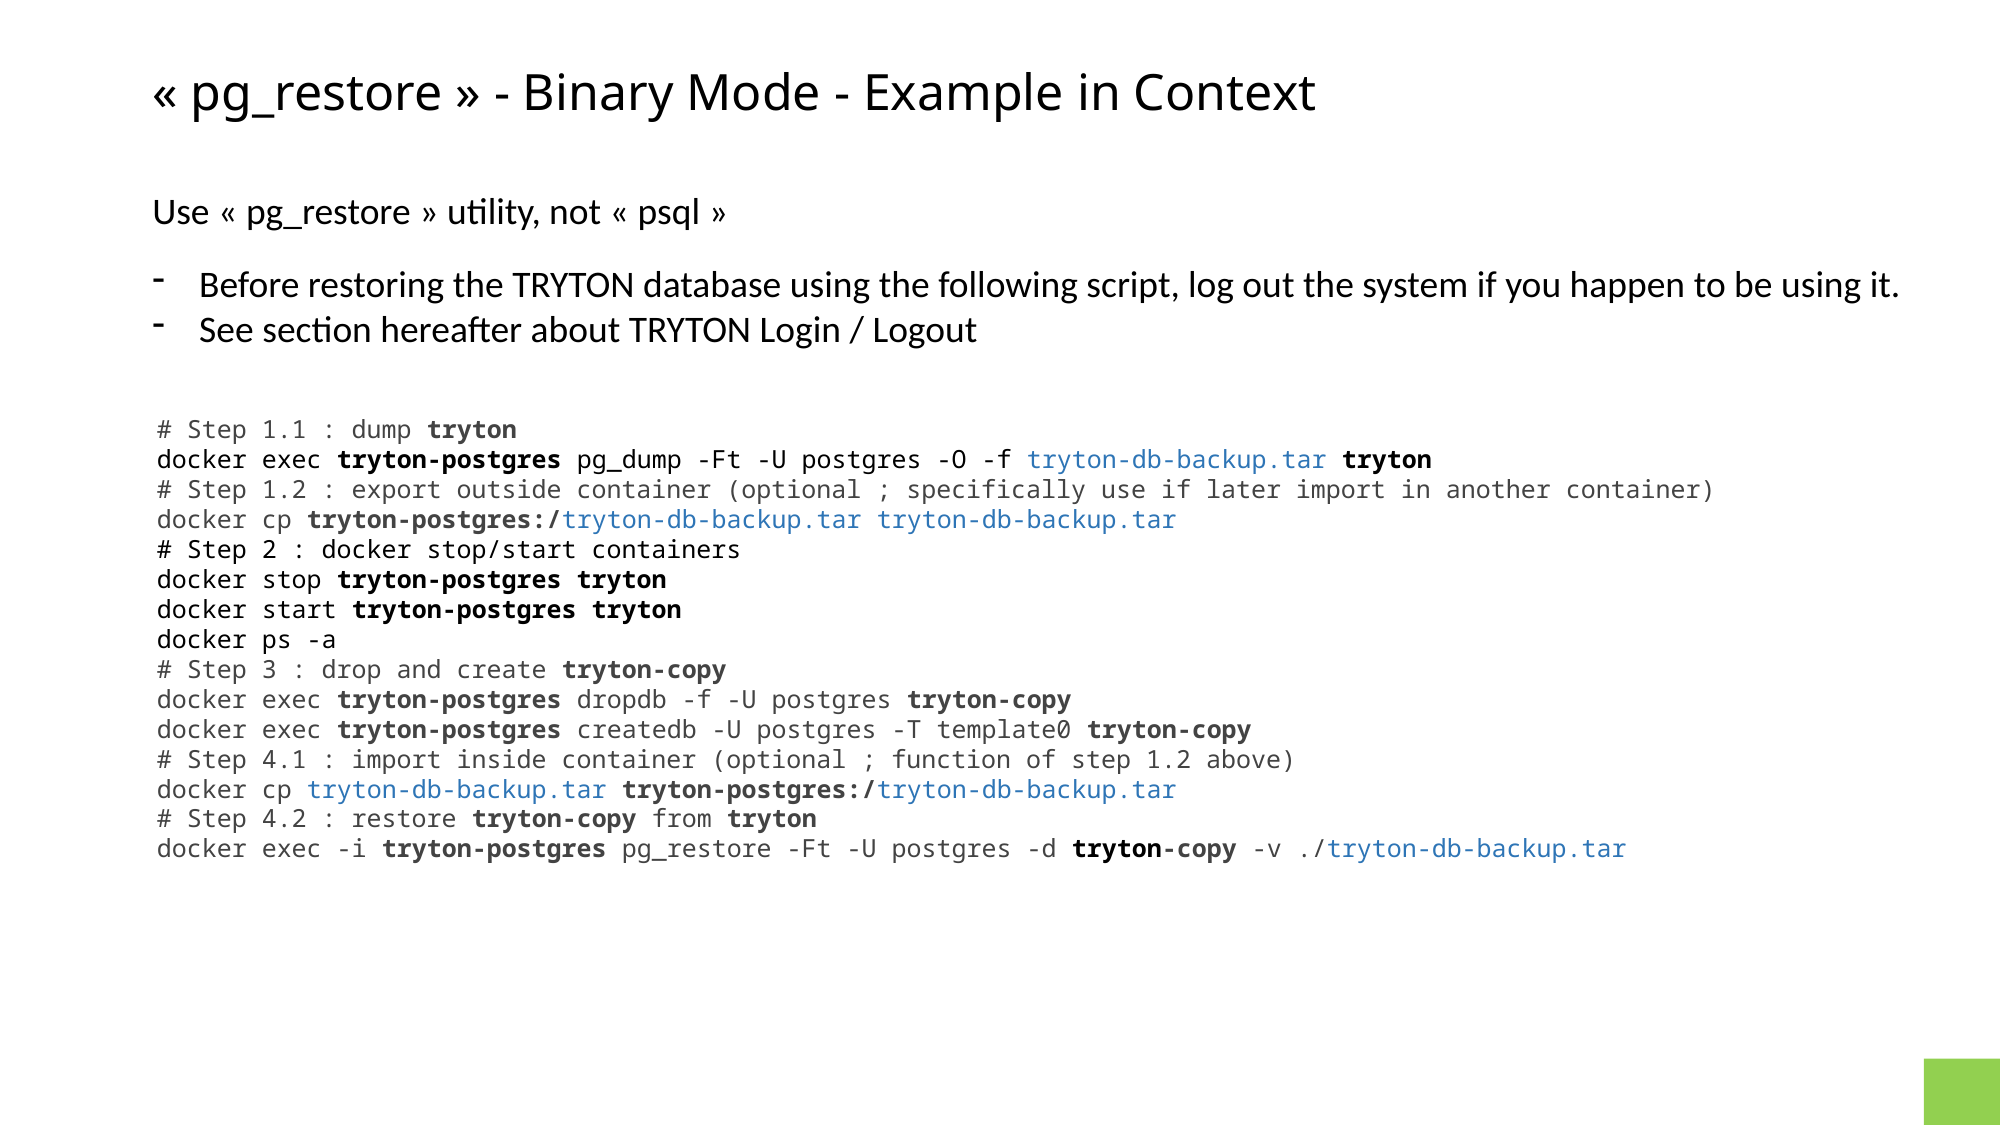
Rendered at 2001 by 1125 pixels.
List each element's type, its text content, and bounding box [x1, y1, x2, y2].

text_box [1923, 1058, 2000, 1125]
text_box # Step 1.1 : dump tryton docker exec tryton-postgres pg_dump -Ft -U postgres -O -f tryton-db-backup.tar tryton # Step 1.2 : export outside container (optional ; specifically use if later import in another container) docker cp tryton-postgres:/tryton-db-backup.tar tryton-db-backup.tar # Step 2 : docker stop/start containers docker stop tryton-postgres tryton docker start tryton-postgres tryton docker ps -a # Step 3 : drop and create tryton-copy docker exec tryton-postgres dropdb -f -U postgres tryton-copy docker exec tryton-postgres createdb -U postgres -T template0 tryton-copy # Step 4.1 : import inside container (optional ; function of step 1.2 above) docker cp tryton-db-backup.tar tryton-postgres:/tryton-db-backup.tar # Step 4.2 : restore tryton-copy from tryton docker exec -i tryton-postgres pg_restore -Ft -U postgres -d tryton-copy -v ./tryton-db-backup.tar [142, 406, 2000, 871]
text_box Use « pg_restore » utility, not « psql » [137, 179, 1928, 240]
title « pg_restore » - Binary Mode - Example in Context [137, 59, 1863, 136]
text_box Before restoring the TRYTON database using the following script, log out the system if you happen to be using it. See section hereafter about TRYTON Login / Logout [137, 252, 1975, 357]
